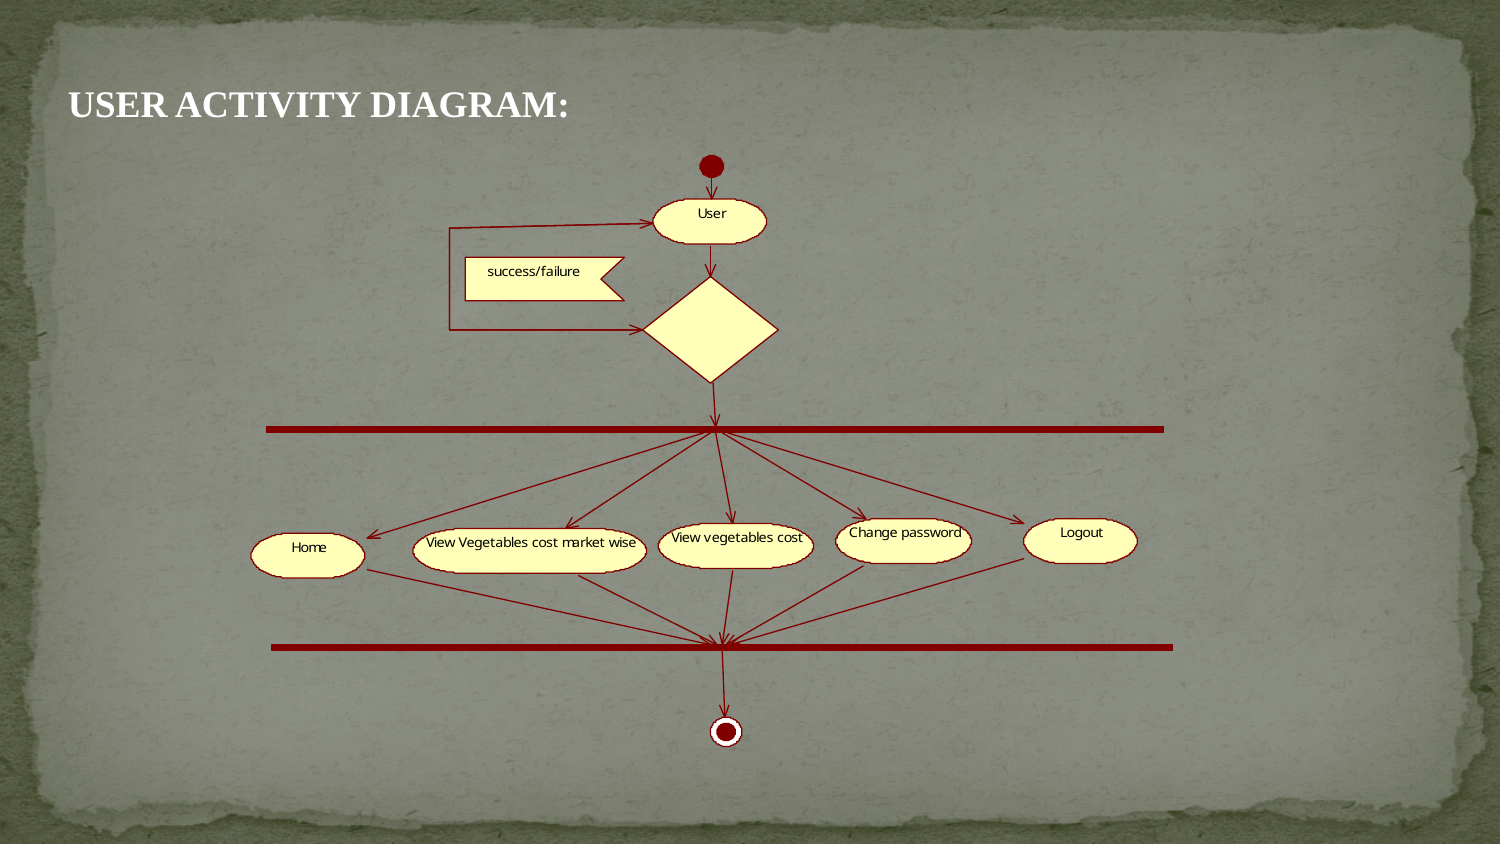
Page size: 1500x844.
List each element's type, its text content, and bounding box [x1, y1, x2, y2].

text_box USER ACTIVITY DIAGRAM: [52, 72, 586, 133]
picture [225, 132, 1200, 771]
